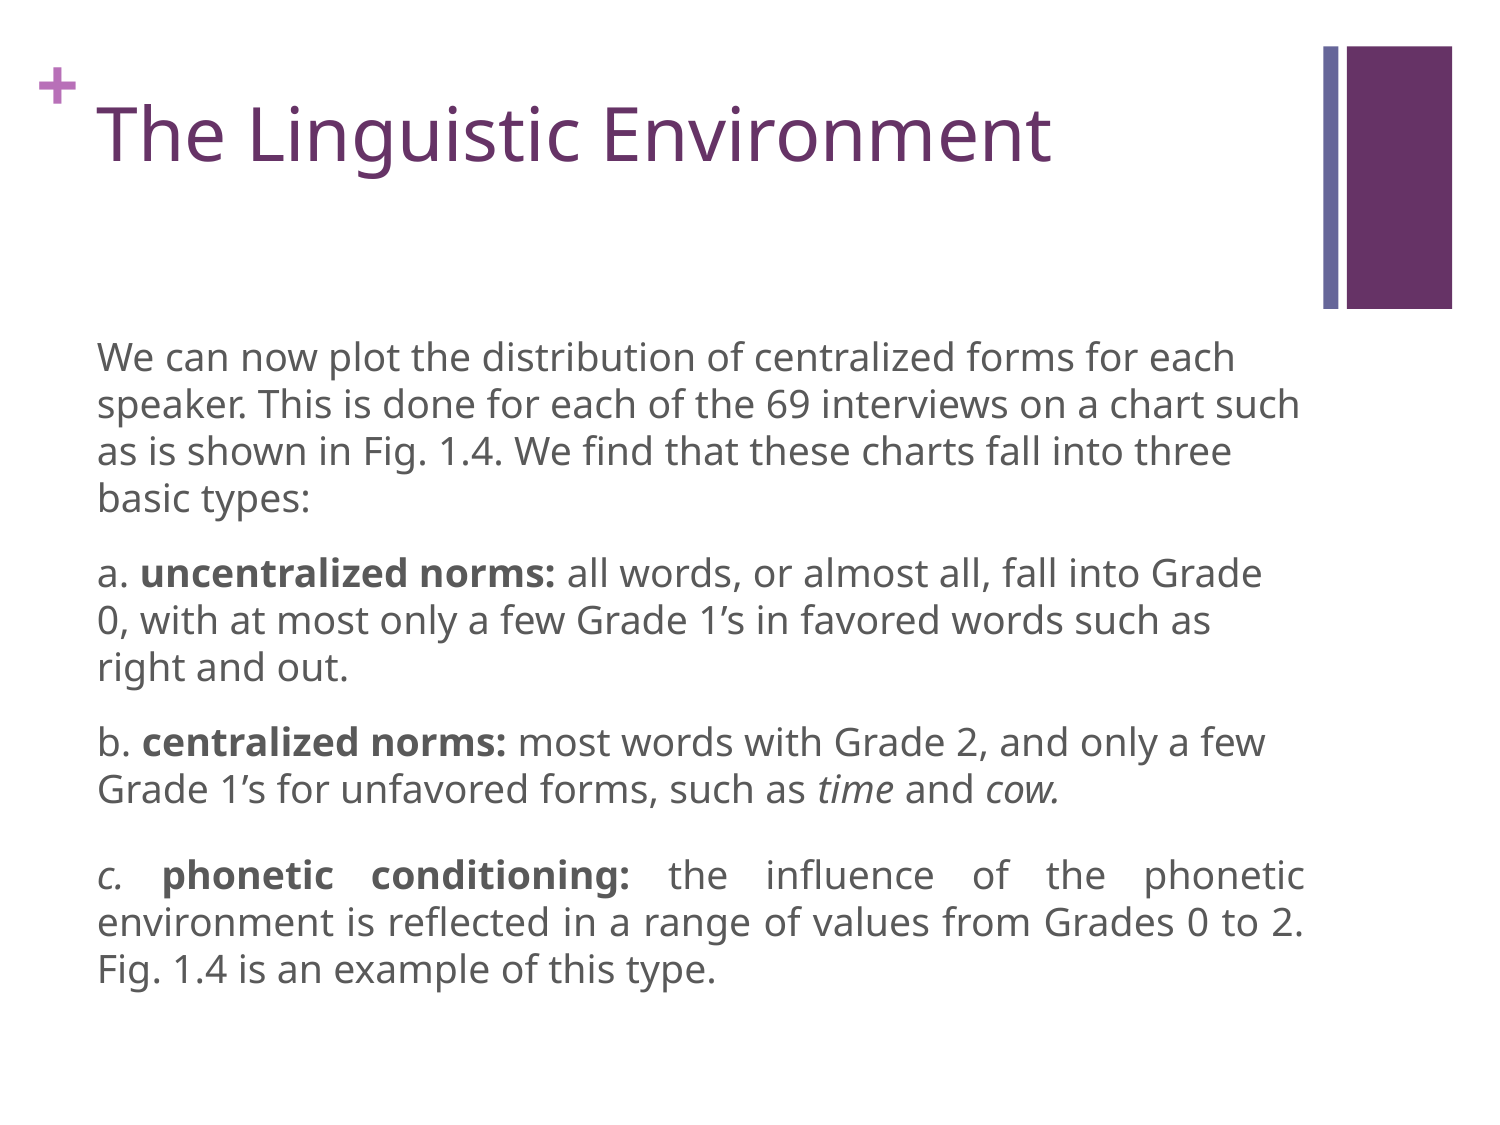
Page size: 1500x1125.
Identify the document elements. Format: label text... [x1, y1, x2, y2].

title The Linguistic Environment [81, 79, 1322, 263]
list We can now plot the distribution of centralized forms for each speaker. This is done for each of the 69 interviews on a chart such as is shown in Fig. 1.4. We find that these charts fall into three basic types: a. uncentralized norms: all words, or almost all, fall into Grade 0, with at most only a few Grade 1’s in favored words such as right and out. b. centralized norms: most words with Grade 2, and only a few Grade 1’s for unfavored forms, such as time and cow. c. phonetic conditioning: the influence of the phonetic environment is reflected in a range of values from Grades 0 to 2. Fig. 1.4 is an example of this type. [81, 324, 1322, 1005]
